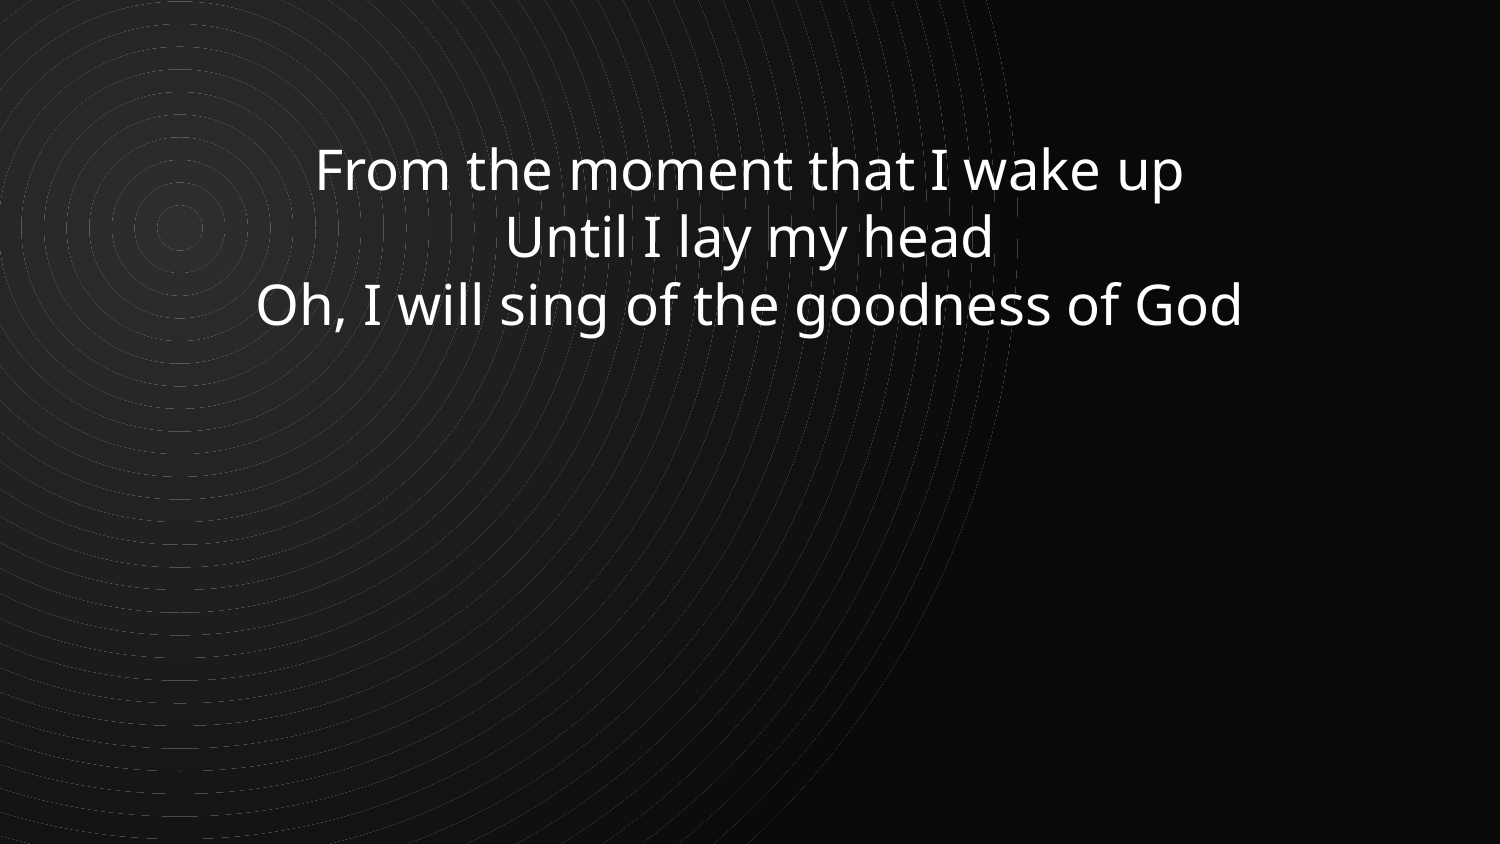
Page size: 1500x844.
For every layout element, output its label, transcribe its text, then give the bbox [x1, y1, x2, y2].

text_box From the moment that I wake up Until I lay my head Oh, I will sing of the goodness of God [74, 126, 1425, 412]
